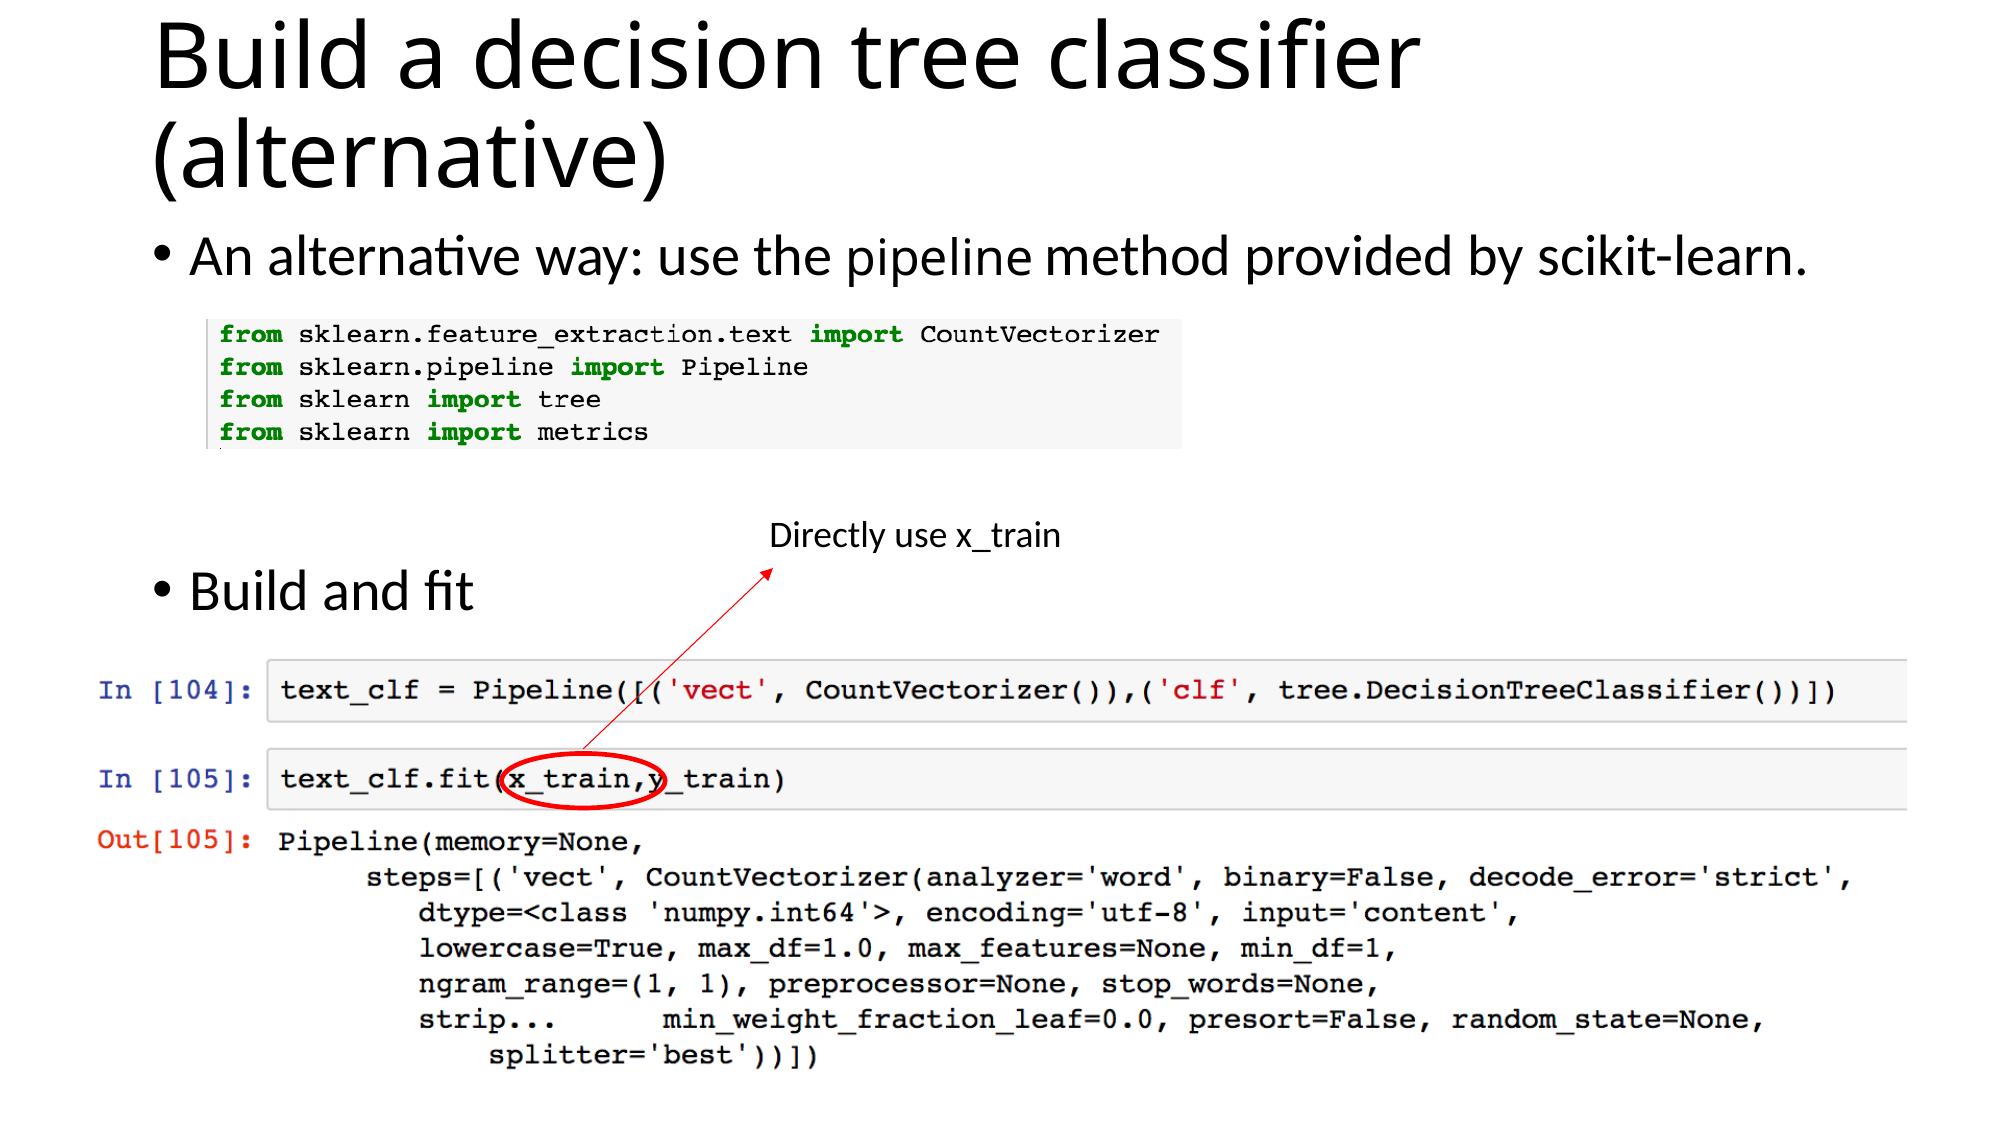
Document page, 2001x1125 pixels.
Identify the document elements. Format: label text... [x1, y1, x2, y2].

title Build a decision tree classifier (alternative) [137, 0, 1863, 217]
picture [83, 637, 1907, 1099]
text_box Directly use x_train [754, 502, 1246, 563]
list An alternative way: use the pipeline method provided by scikit-learn. Build and fit [137, 217, 1923, 932]
picture [183, 319, 1182, 449]
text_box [583, 568, 773, 749]
